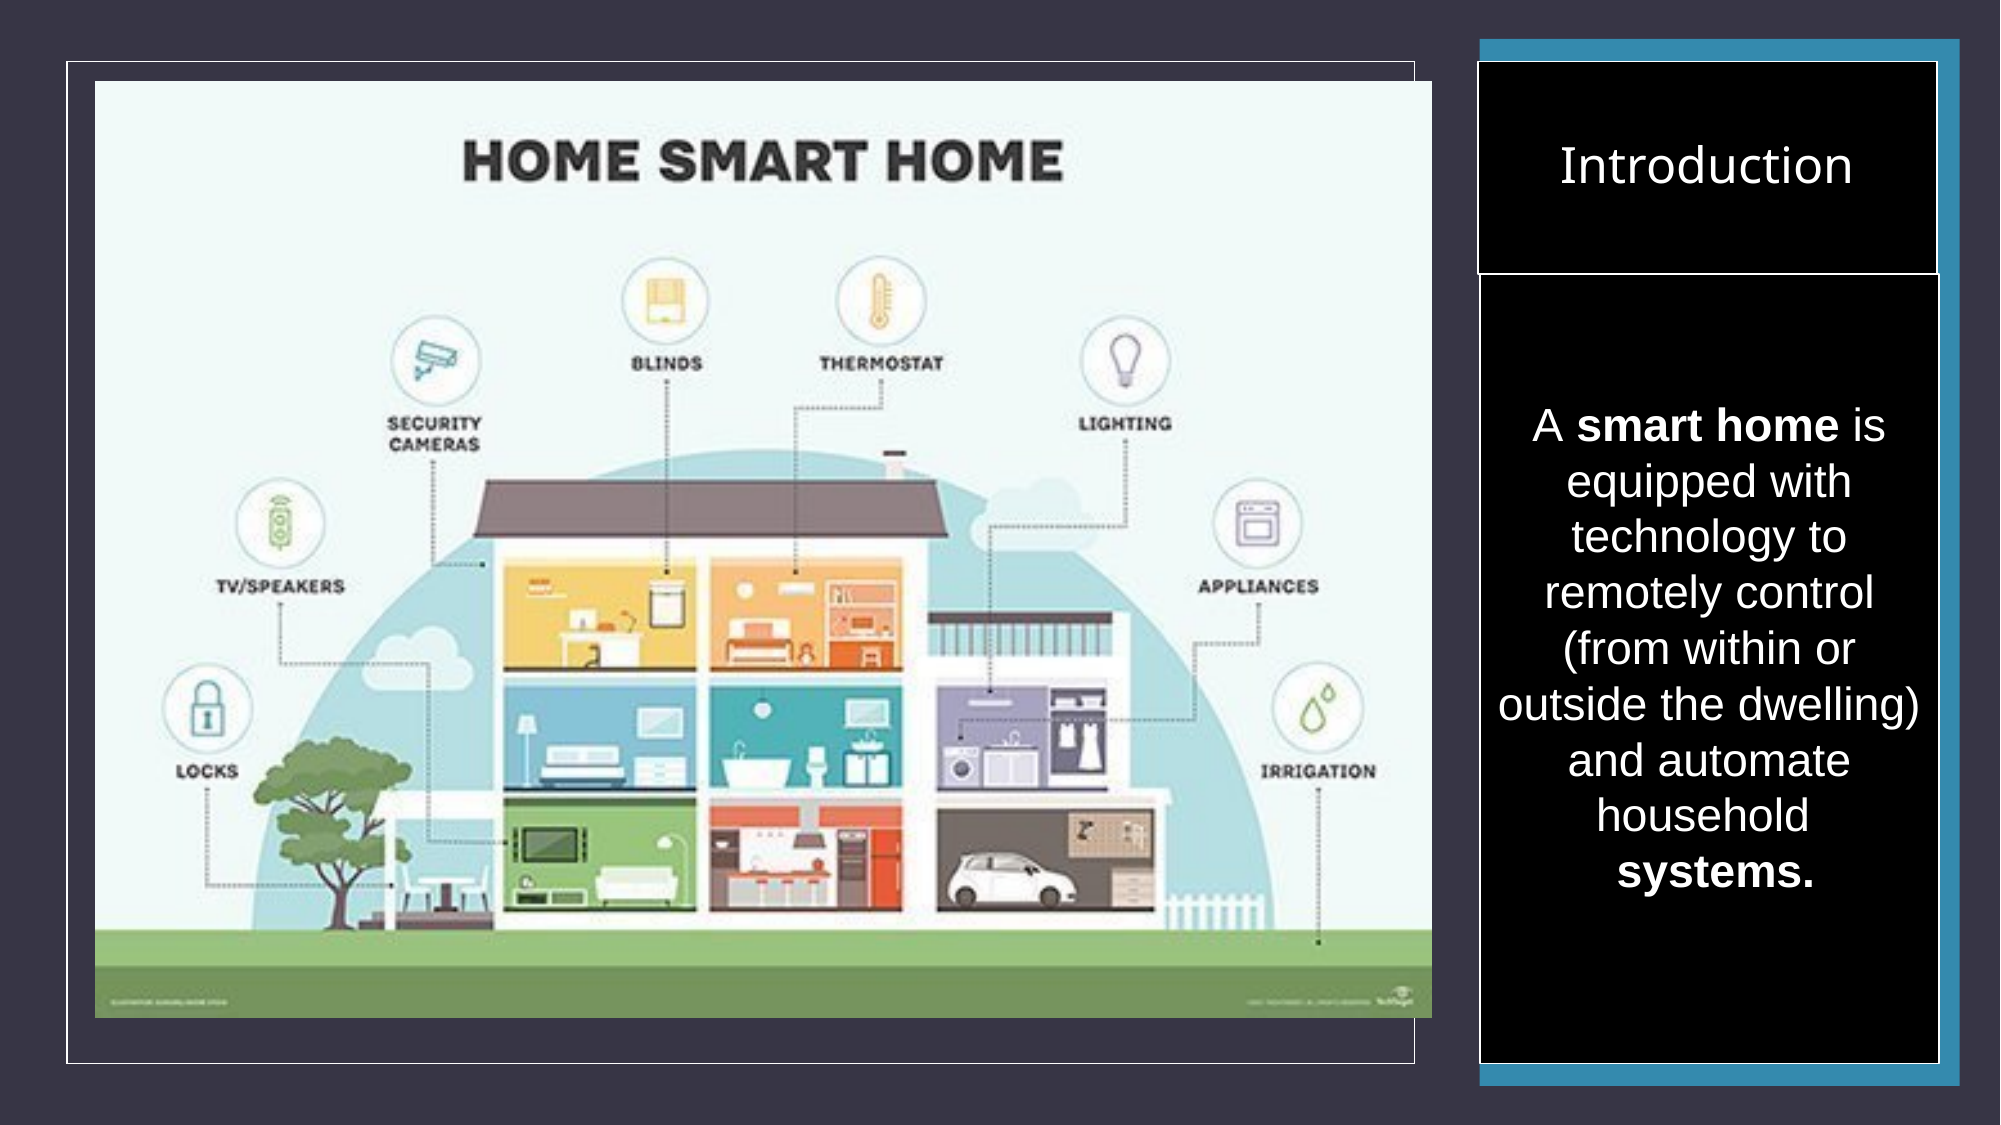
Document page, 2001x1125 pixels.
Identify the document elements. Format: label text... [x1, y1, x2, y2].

text_box [1479, 38, 1960, 1086]
text_box [0, 2, 2000, 1125]
list A smart home is equipped with technology to remotely control (from within or outside the dwelling) and automate household systems. [1479, 274, 1940, 1064]
title Introduction [1477, 61, 1938, 275]
picture [94, 81, 1432, 1018]
text_box [67, 61, 1415, 1064]
